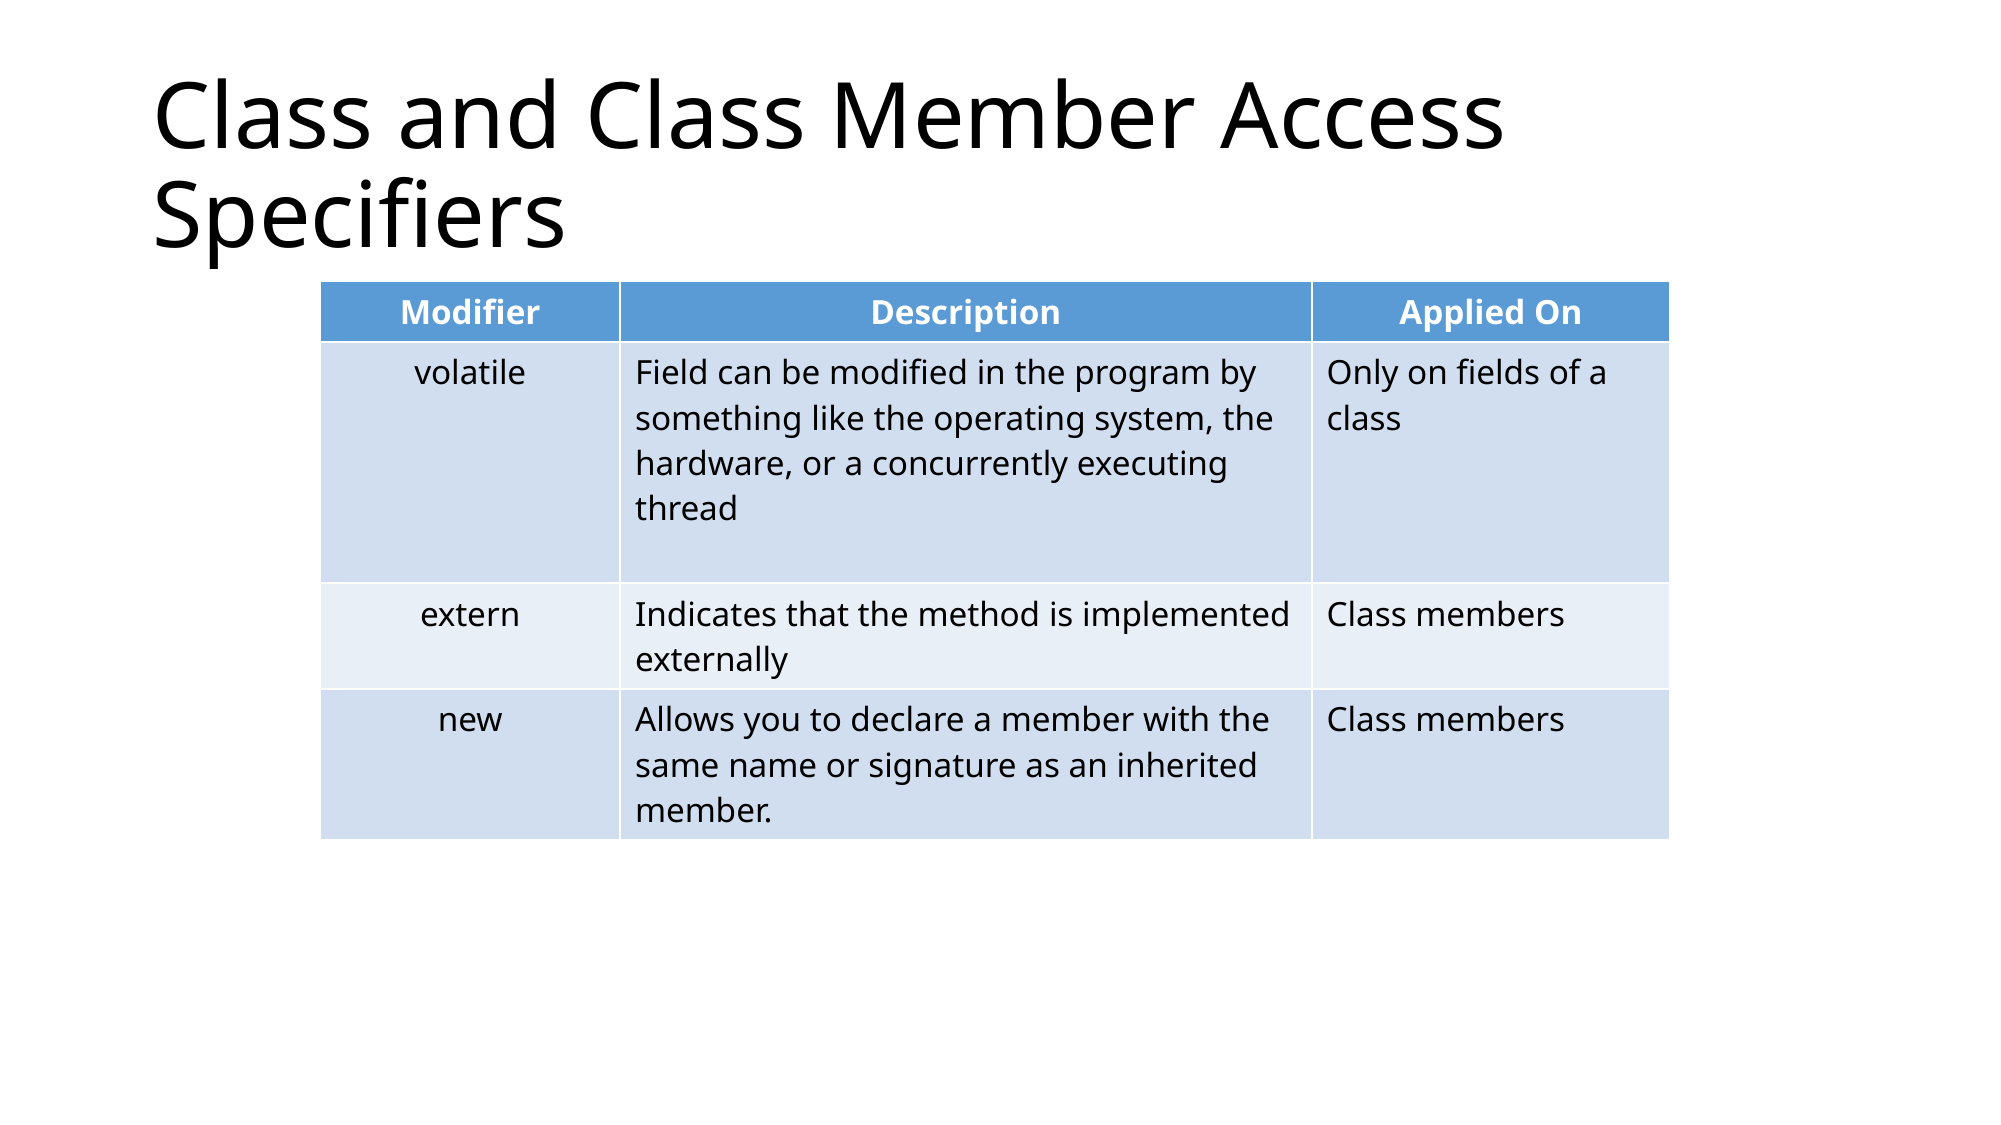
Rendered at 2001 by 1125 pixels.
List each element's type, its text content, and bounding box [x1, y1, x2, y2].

table_cell Class members [1313, 584, 1669, 688]
table_cell extern [321, 584, 619, 688]
table_cell Indicates that the method is implemented externally [621, 584, 1311, 688]
table_header Modifier [321, 282, 619, 341]
table_cell Allows you to declare a member with the same name or signature as an inherited member. [621, 690, 1311, 839]
title Class and Class Member Access Specifiers [137, 59, 1863, 278]
table_cell volatile [321, 343, 619, 582]
table_cell Field can be modified in the program by something like the operating system, the hardware, or a concurrently executing thread [621, 343, 1311, 582]
table_cell new [321, 690, 619, 839]
table_header Description [621, 282, 1311, 341]
table_cell Only on fields of a class [1313, 343, 1669, 582]
table_header Applied On [1313, 282, 1669, 341]
table_cell Class members [1313, 690, 1669, 839]
